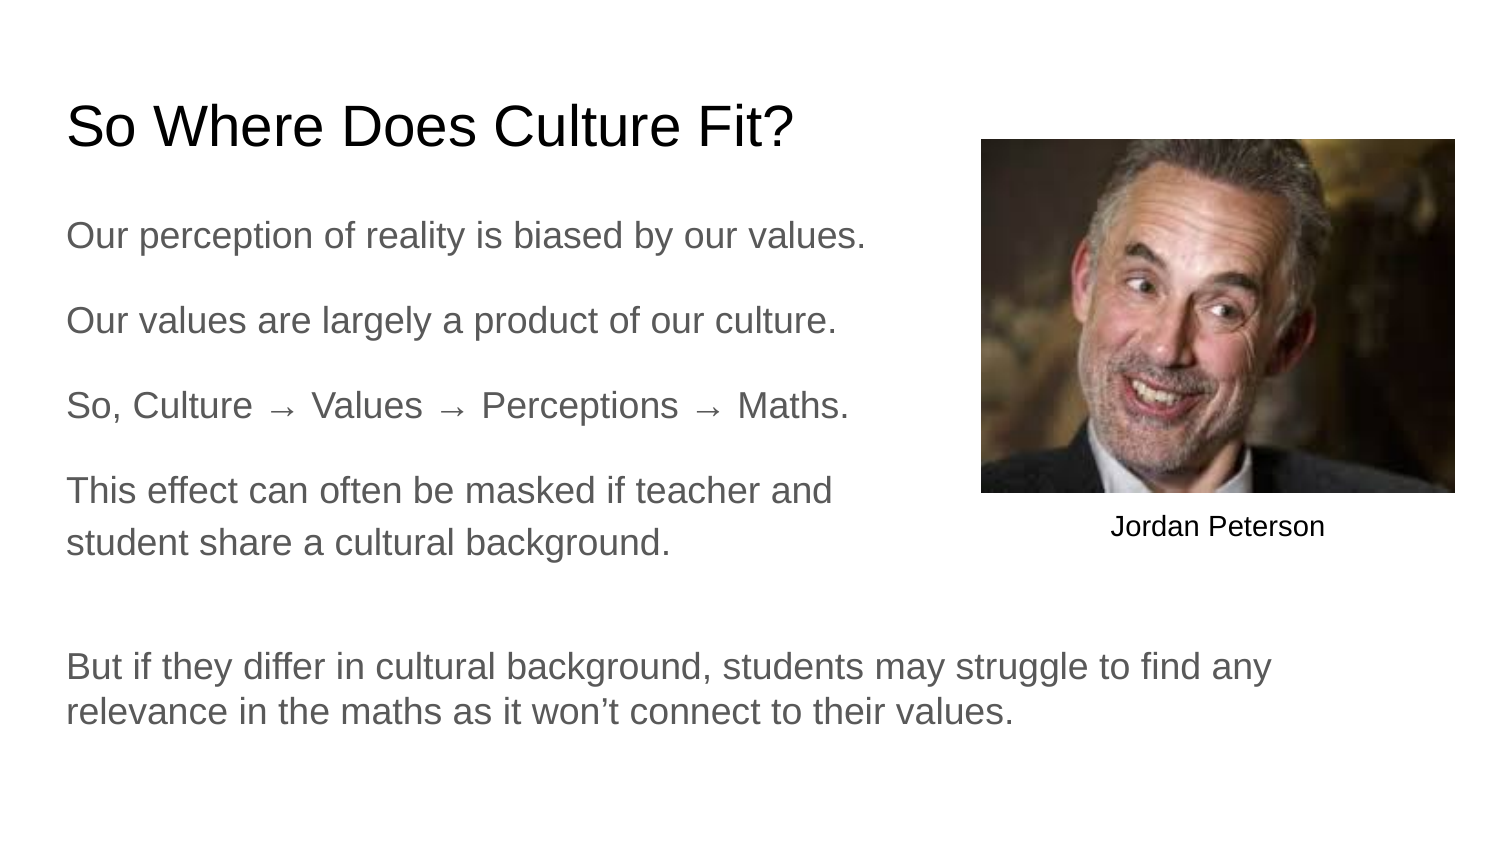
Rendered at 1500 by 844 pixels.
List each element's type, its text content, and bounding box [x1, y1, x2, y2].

title So Where Does Culture Fit? [51, 72, 1449, 167]
text_box But if they differ in cultural background, students may struggle to find any relevance in the maths as it won’t connect to their values. [51, 626, 1449, 732]
text_box Jordan Peterson [981, 500, 1455, 553]
list Our perception of reality is biased by our values. Our values are largely a product of our culture. So, Culture → Values → Perceptions → Maths. This effect can often be masked if teacher and student share a cultural background. [51, 189, 913, 570]
picture [981, 139, 1455, 493]
